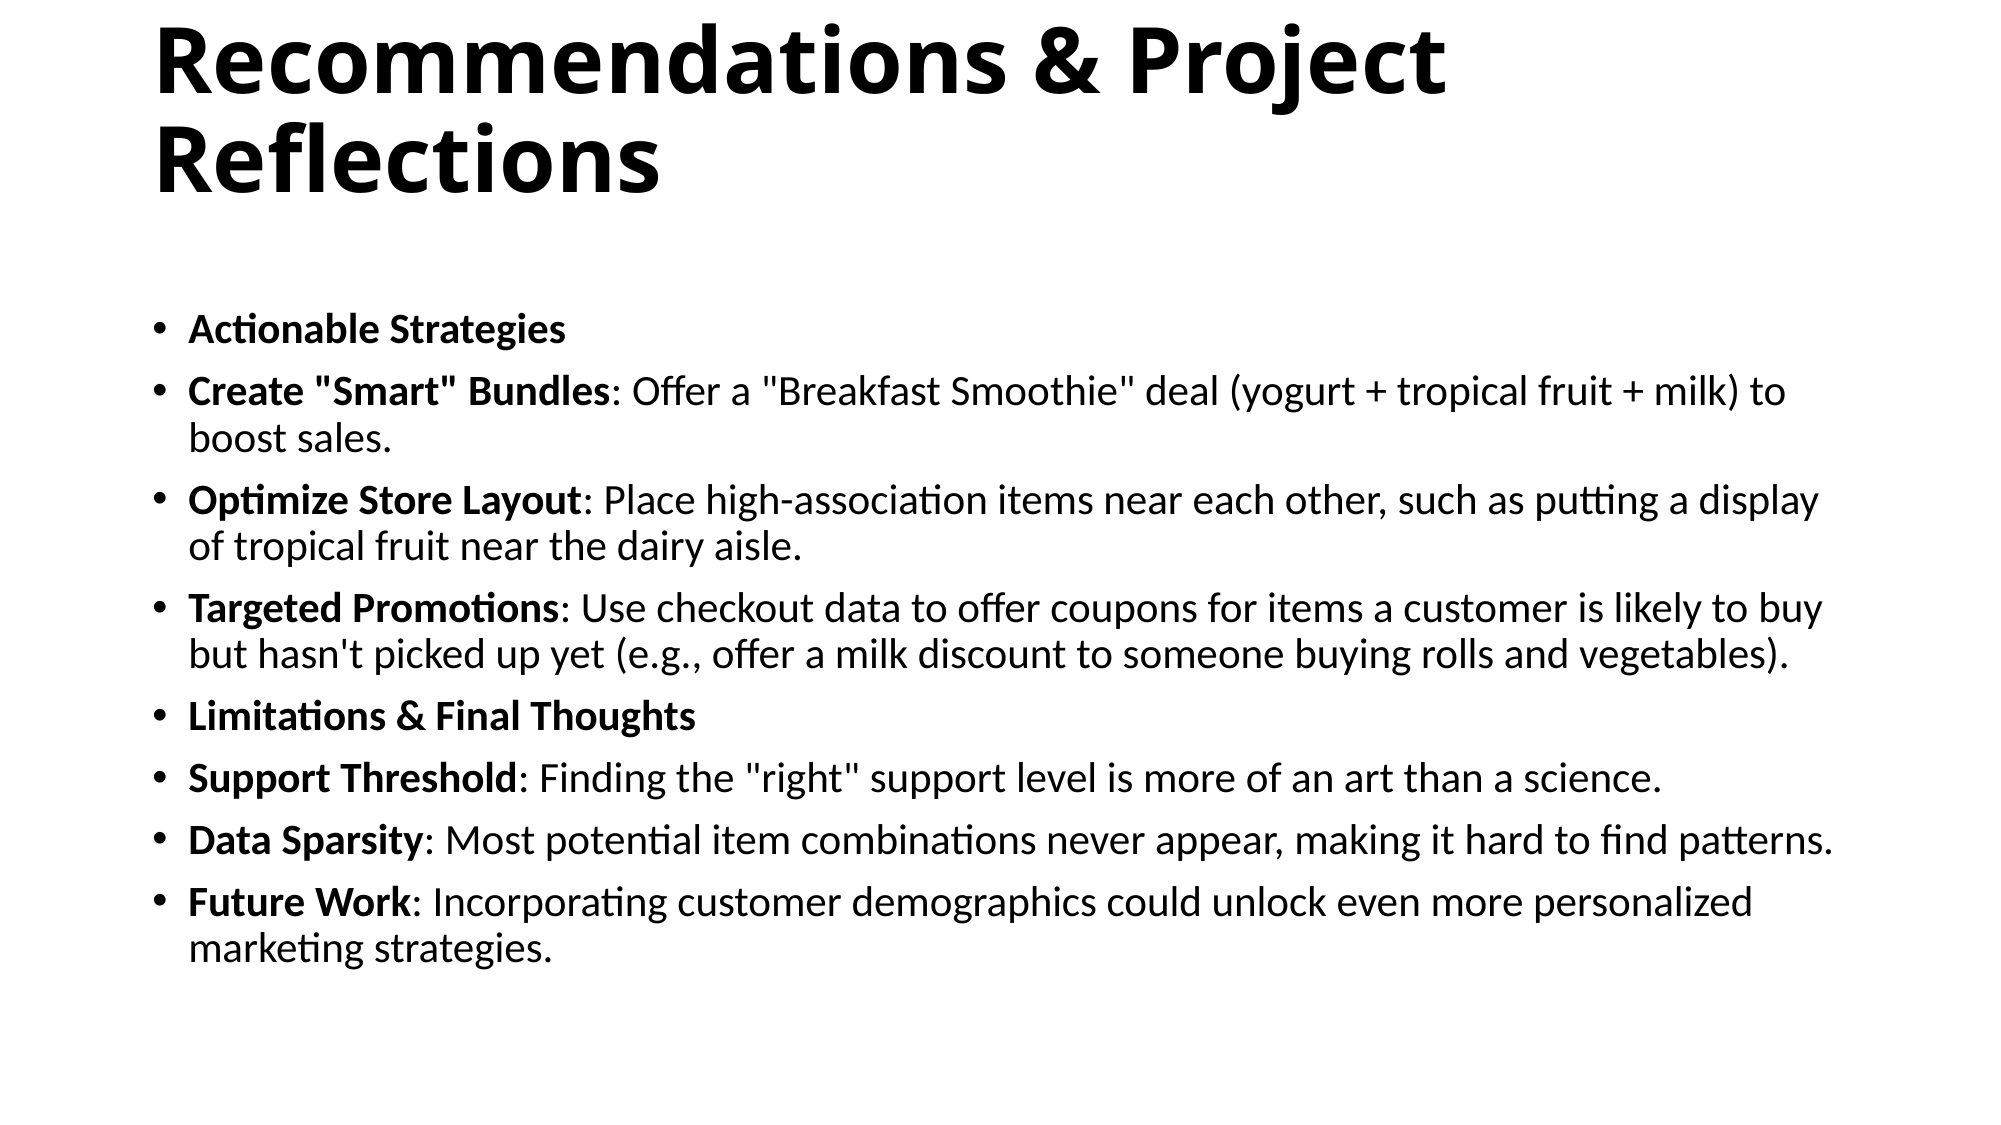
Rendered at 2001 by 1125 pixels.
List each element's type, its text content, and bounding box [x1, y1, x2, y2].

title Recommendations & Project Reflections [137, 59, 1863, 278]
list Actionable Strategies Create "Smart" Bundles: Offer a "Breakfast Smoothie" deal (yogurt + tropical fruit + milk) to boost sales. Optimize Store Layout: Place high-association items near each other, such as putting a display of tropical fruit near the dairy aisle. Targeted Promotions: Use checkout data to offer coupons for items a customer is likely to buy but hasn't picked up yet (e.g., offer a milk discount to someone buying rolls and vegetables). Limitations & Final Thoughts Support Threshold: Finding the "right" support level is more of an art than a science. Data Sparsity: Most potential item combinations never appear, making it hard to find patterns. Future Work: Incorporating customer demographics could unlock even more personalized marketing strategies. [137, 299, 1863, 1014]
